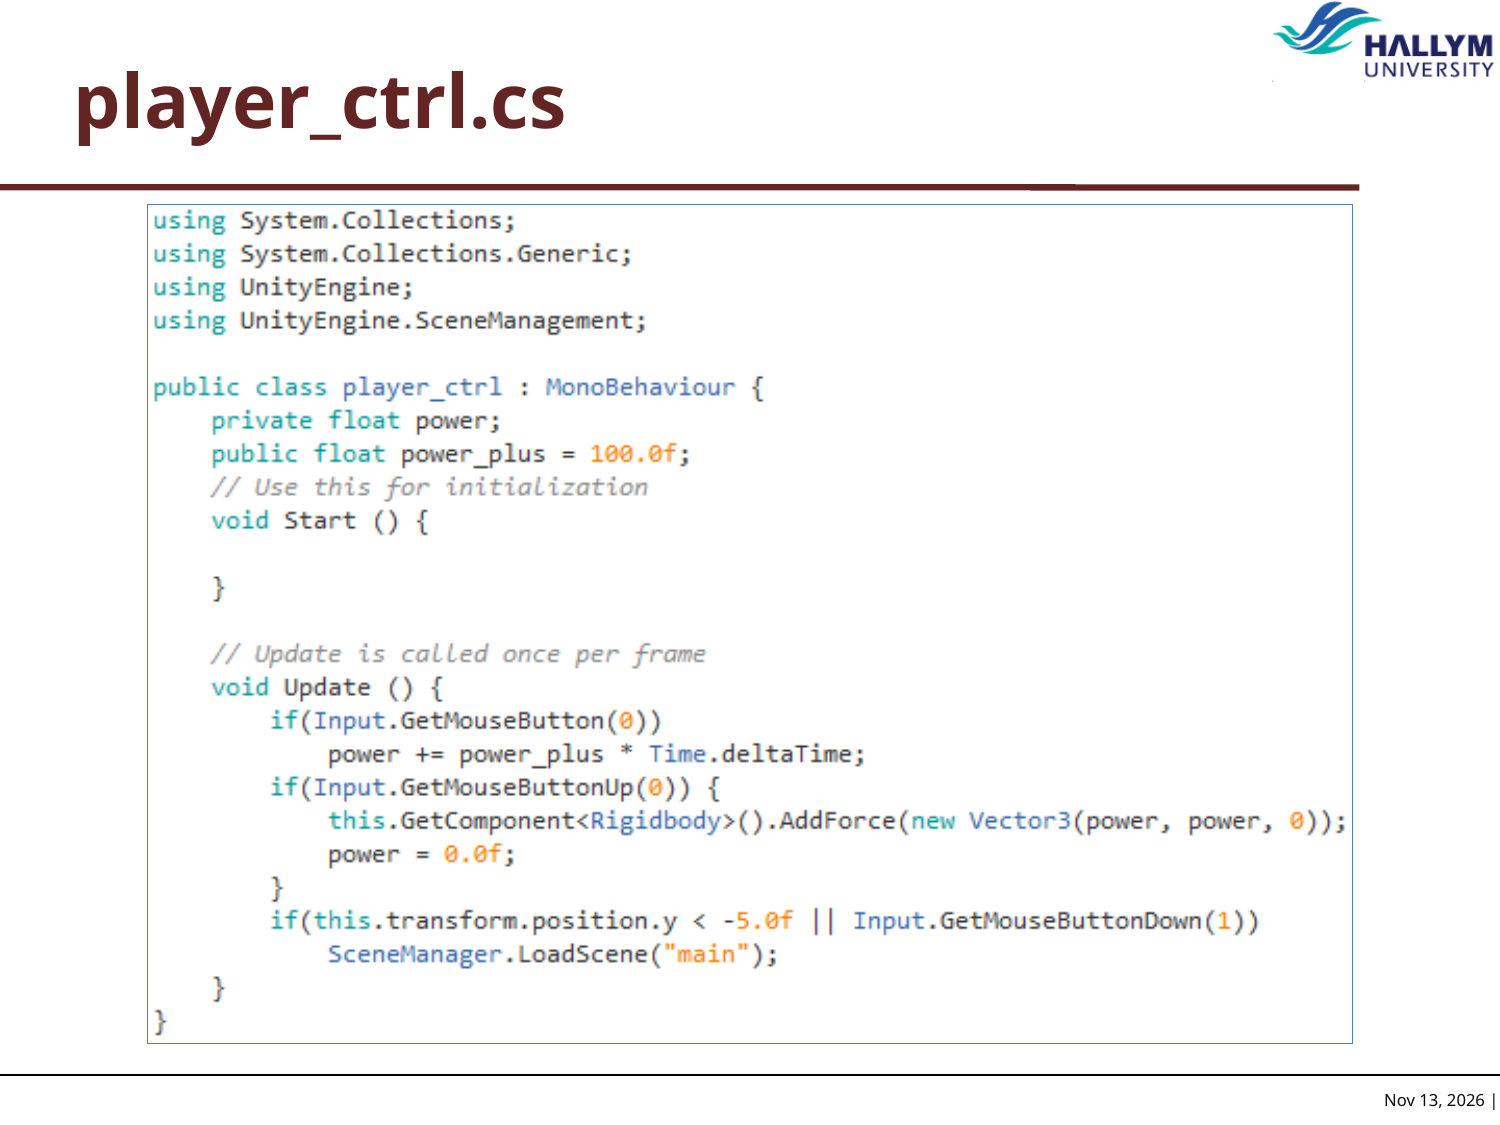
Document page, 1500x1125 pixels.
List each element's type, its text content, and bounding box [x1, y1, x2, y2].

title player_ctrl.cs [44, 33, 1395, 164]
picture [147, 204, 1353, 1044]
picture [1269, 0, 1500, 82]
